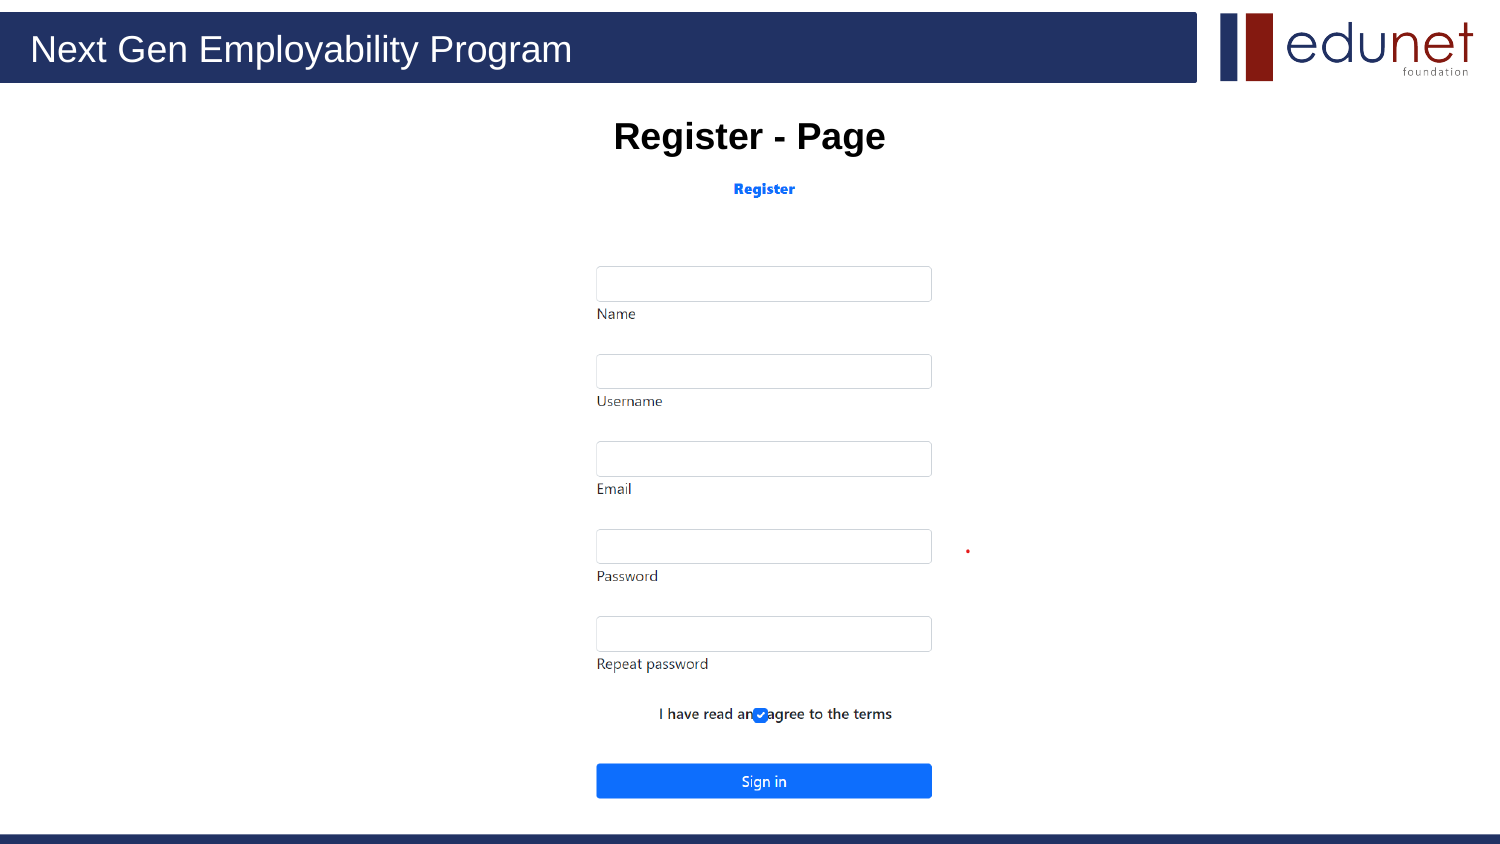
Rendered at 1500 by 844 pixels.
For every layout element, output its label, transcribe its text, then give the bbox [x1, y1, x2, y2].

picture [133, 170, 1398, 817]
title Register - Page [103, 98, 1397, 172]
picture [1279, 14, 1482, 83]
